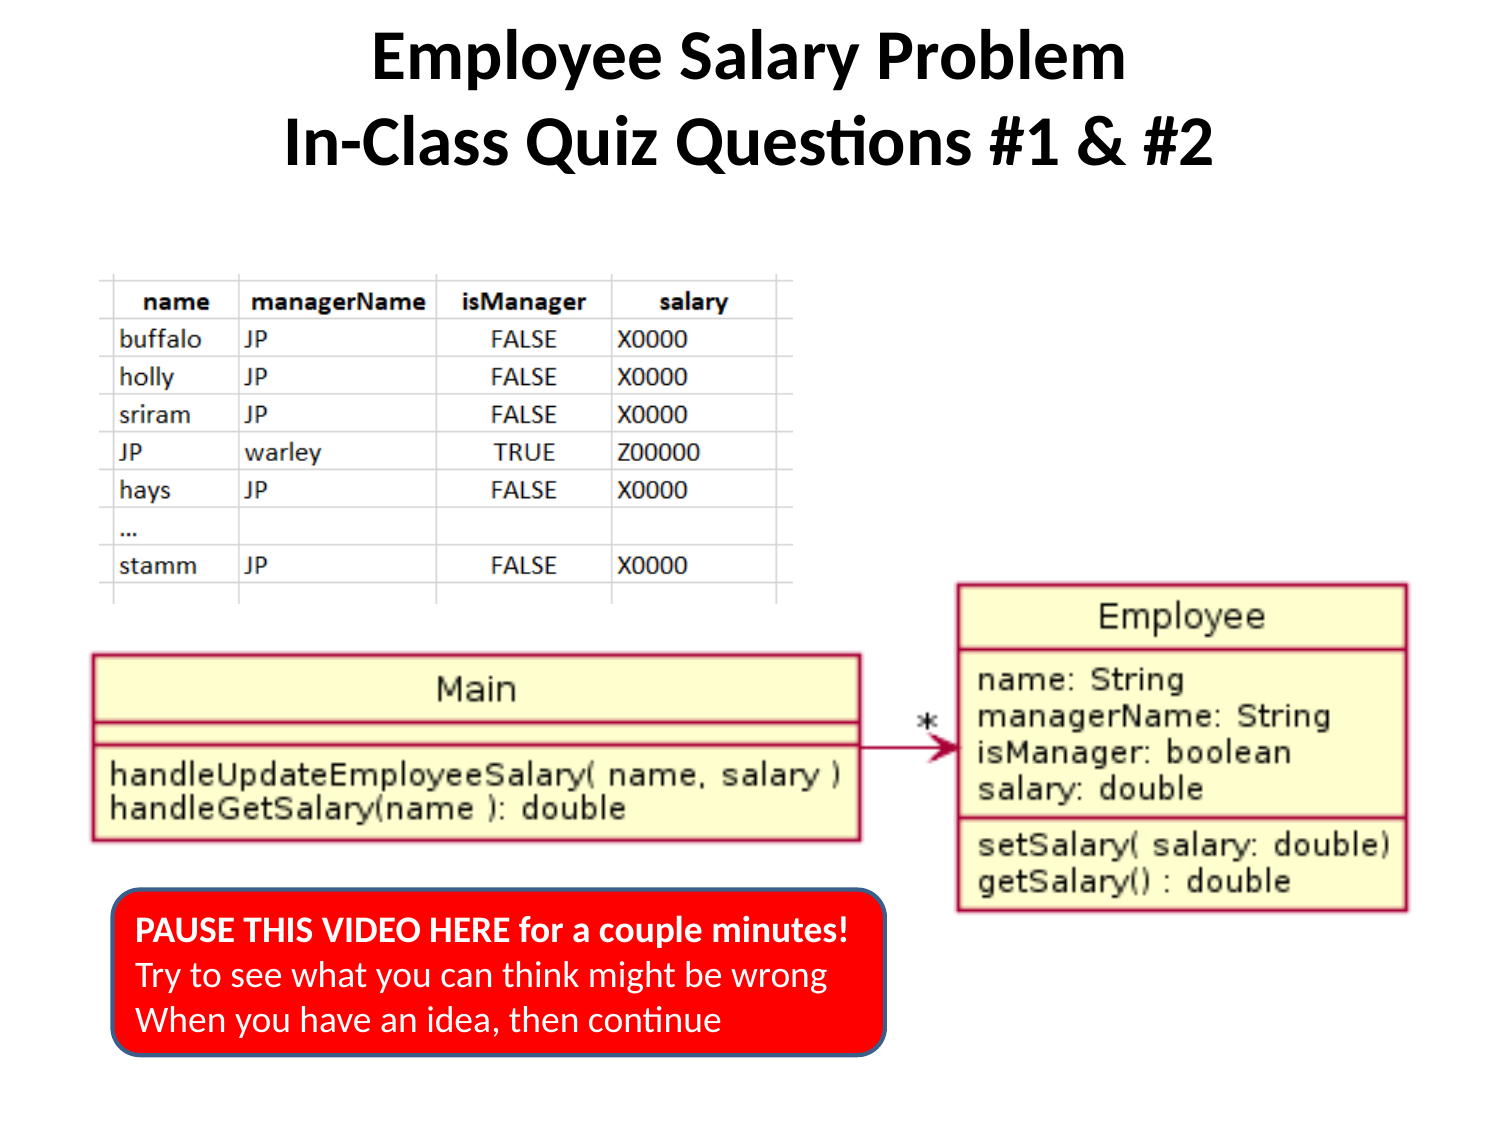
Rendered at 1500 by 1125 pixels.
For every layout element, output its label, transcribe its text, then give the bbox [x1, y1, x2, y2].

picture [76, 562, 1434, 938]
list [99, 274, 793, 604]
title Employee Salary Problem In-Class Quiz Questions #1 & #2 [75, 0, 1425, 188]
text_box PAUSE THIS VIDEO HERE for a couple minutes! Try to see what you can think might be wrong When you have an idea, then continue [110, 947, 887, 1058]
